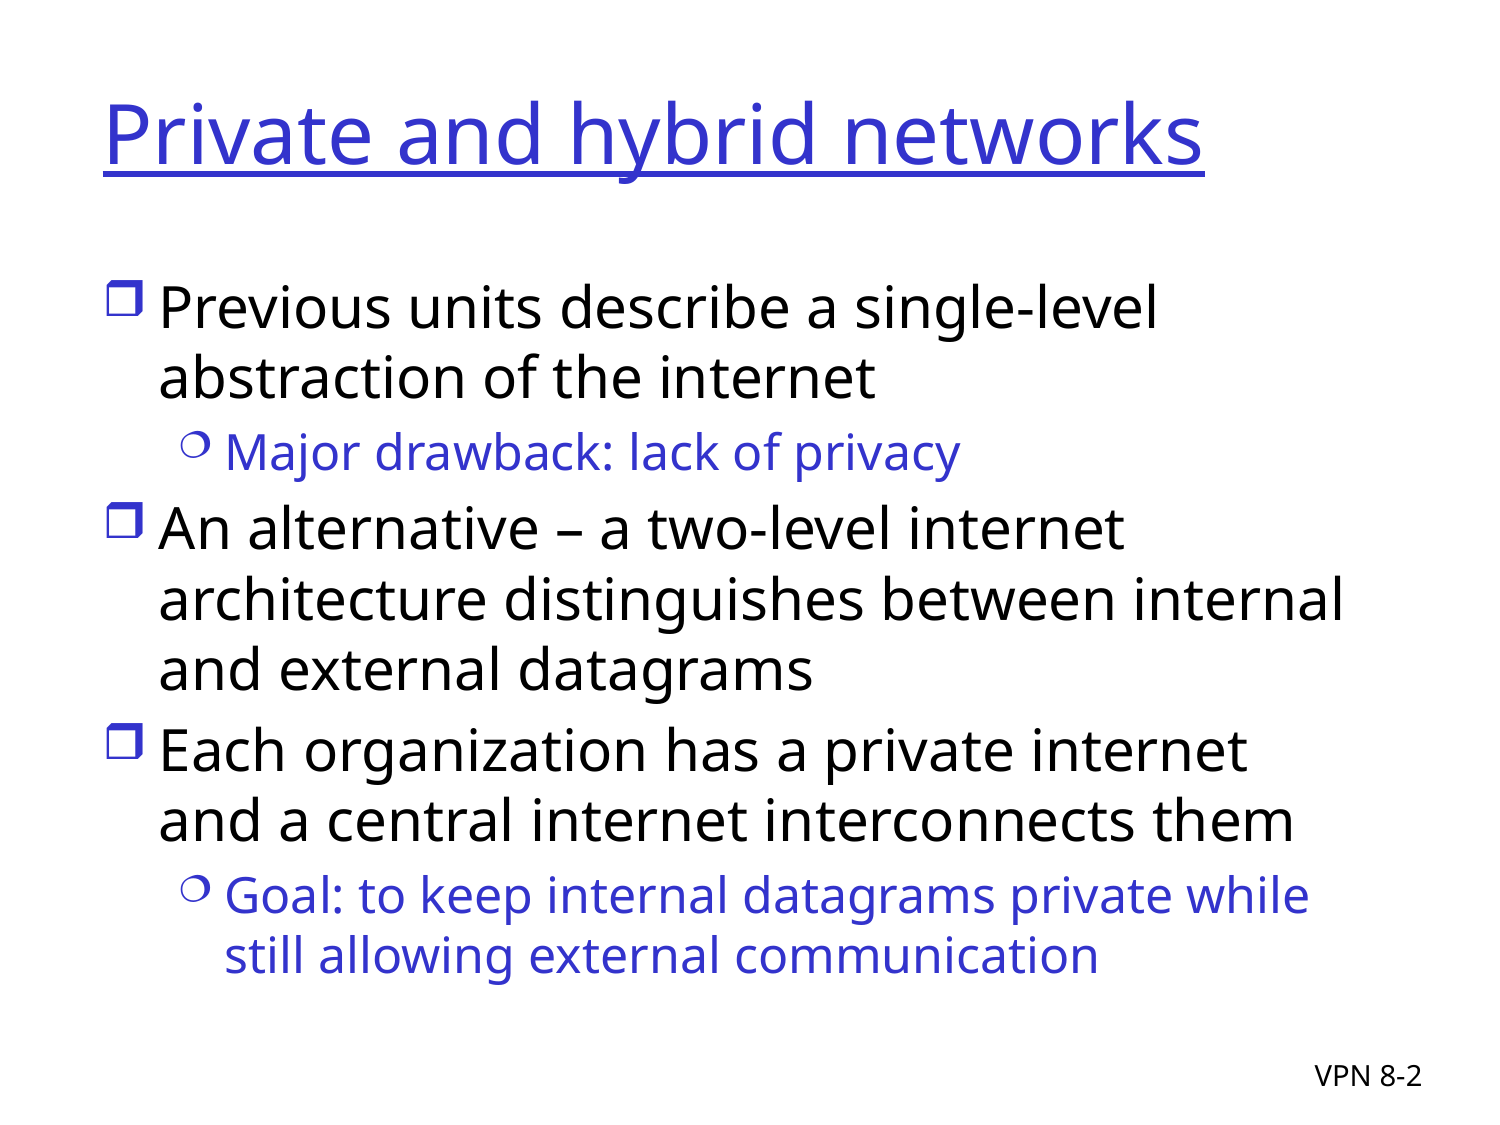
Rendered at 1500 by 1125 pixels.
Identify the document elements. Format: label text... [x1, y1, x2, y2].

list Previous units describe a single-level abstraction of the internet Major drawback: lack of privacy An alternative – a two-level internet architecture distinguishes between internal and external datagrams Each organization has a private internet and a central internet interconnects them Goal: to keep internal datagrams private while still allowing external communication [87, 262, 1363, 1026]
slide_number VPN 8-2 [1249, 1049, 1438, 1125]
title Private and hybrid networks [87, 37, 1363, 226]
